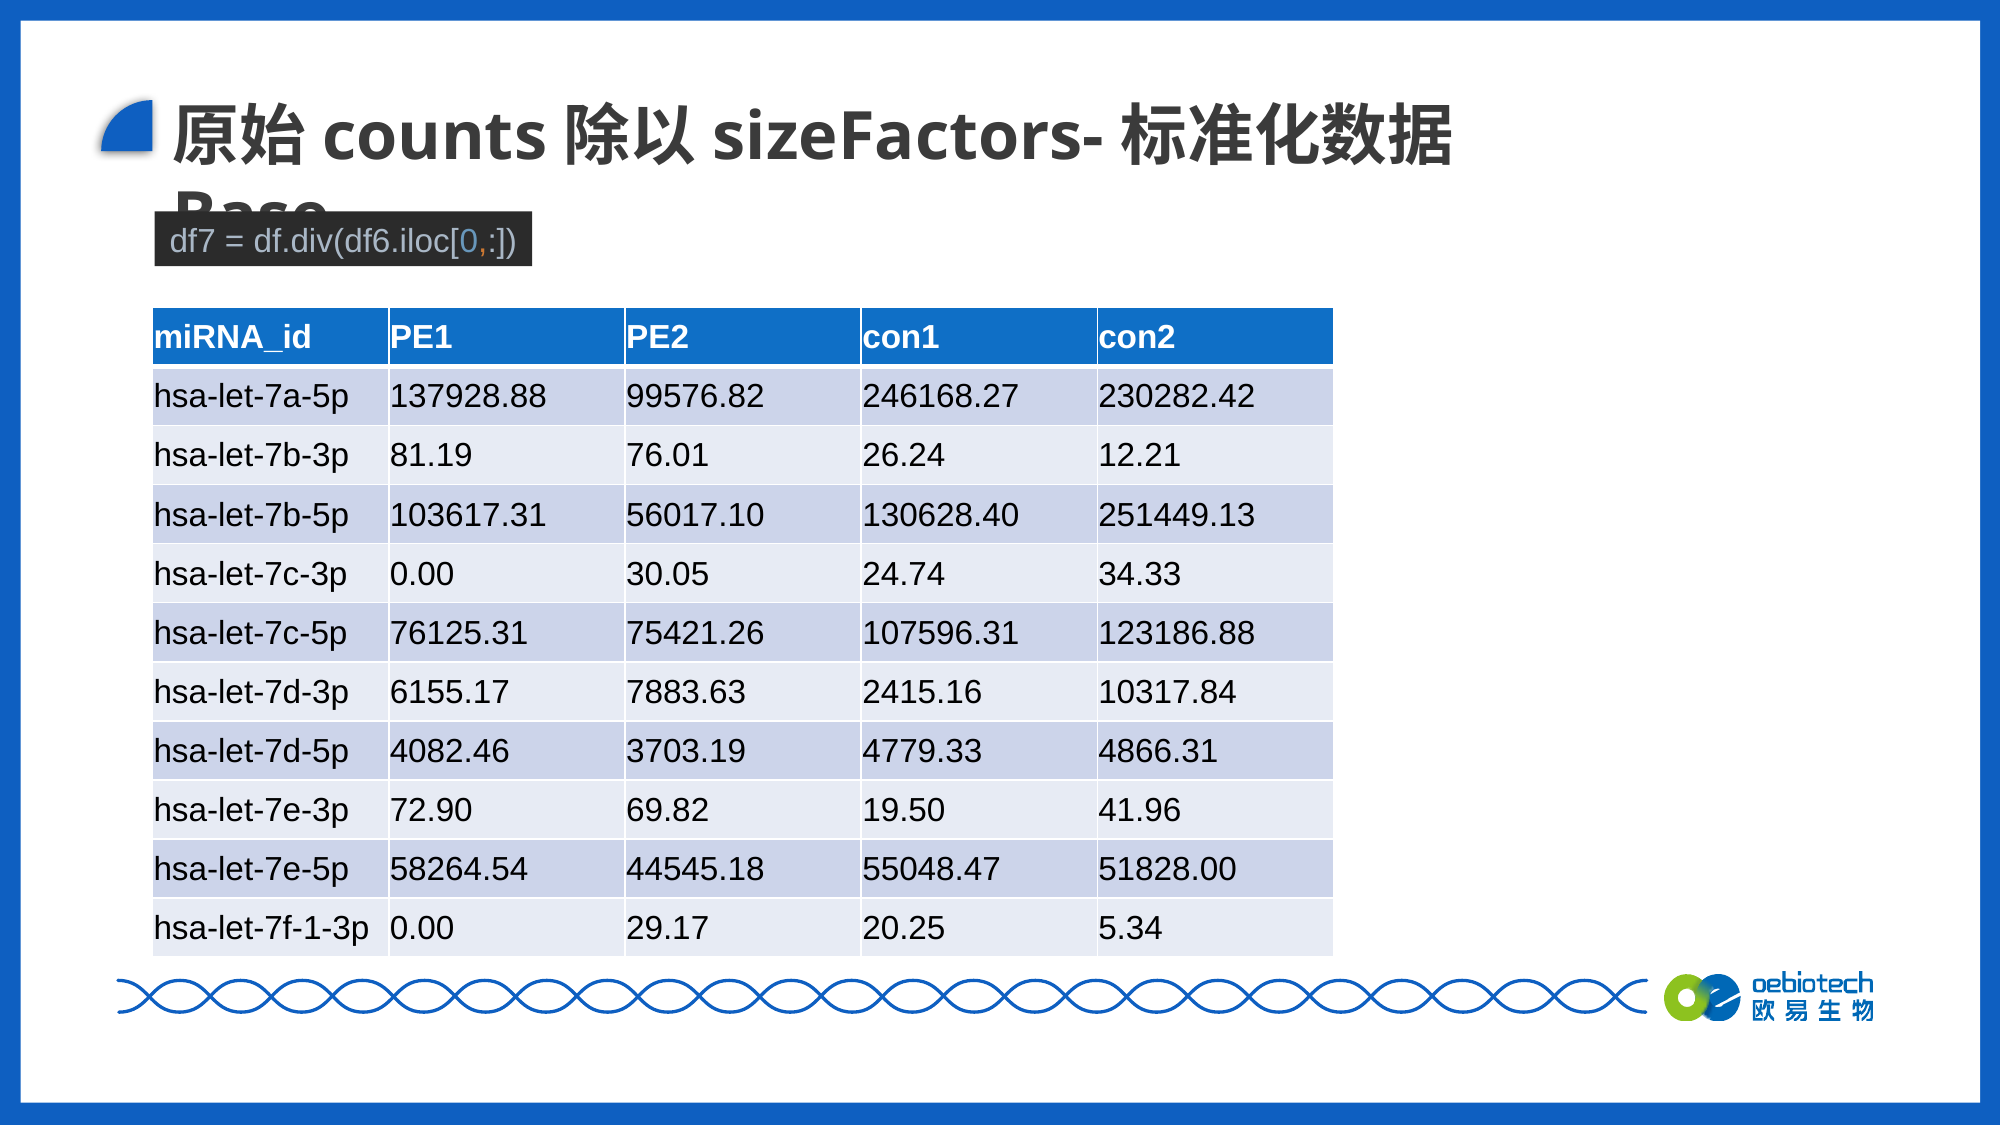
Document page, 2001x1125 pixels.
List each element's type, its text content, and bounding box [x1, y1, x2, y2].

table_cell 251449.13 [1098, 485, 1333, 543]
table_cell 56017.10 [626, 485, 860, 543]
table_cell 0.00 [390, 544, 624, 602]
table_cell hsa-let-7b-5p [153, 485, 388, 543]
table_cell hsa-let-7d-5p [153, 722, 388, 779]
table_cell hsa-let-7c-5p [153, 603, 388, 661]
table_cell 34.33 [1098, 544, 1333, 602]
table_header con1 [862, 308, 1097, 364]
table_cell 99576.82 [626, 369, 860, 425]
table_cell 6155.17 [390, 663, 624, 720]
table_cell 58264.54 [390, 840, 624, 897]
table_cell 123186.88 [1098, 603, 1333, 661]
text_box df7 = df.div(df6.iloc[0,:]) [154, 211, 533, 267]
picture [115, 971, 1874, 1021]
table_cell 81.19 [390, 426, 624, 484]
table_cell hsa-let-7f-1-3p [153, 899, 388, 956]
table_cell hsa-let-7d-3p [153, 663, 388, 720]
table_cell hsa-let-7e-5p [153, 840, 388, 897]
table_cell 246168.27 [862, 369, 1097, 425]
table_cell 55048.47 [862, 840, 1097, 897]
table_cell 7883.63 [626, 663, 860, 720]
table_cell hsa-let-7c-3p [153, 544, 388, 602]
table_cell 2415.16 [862, 663, 1097, 720]
table_cell 107596.31 [862, 603, 1097, 661]
table_cell 10317.84 [1098, 663, 1333, 720]
text_box 原始counts除以sizeFactors-标准化数据Base [152, 83, 1596, 264]
table_cell hsa-let-7e-3p [153, 781, 388, 838]
table_cell 75421.26 [626, 603, 860, 661]
table_cell hsa-let-7b-3p [153, 426, 388, 484]
table_header miRNA_id [153, 308, 388, 364]
table_header con2 [1098, 308, 1333, 364]
table_cell 51828.00 [1098, 840, 1333, 897]
text_box [101, 100, 152, 152]
table_cell 72.90 [390, 781, 624, 838]
table_cell 76.01 [626, 426, 860, 484]
table_cell 76125.31 [390, 603, 624, 661]
table_cell 29.17 [626, 899, 860, 956]
table_cell 12.21 [1098, 426, 1333, 484]
table_cell 69.82 [626, 781, 860, 838]
table_cell 44545.18 [626, 840, 860, 897]
table_cell 4082.46 [390, 722, 624, 779]
table_cell 130628.40 [862, 485, 1097, 543]
table_header PE1 [390, 308, 624, 364]
table_cell 3703.19 [626, 722, 860, 779]
table_cell 103617.31 [390, 485, 624, 543]
table_cell 26.24 [862, 426, 1097, 484]
table_cell hsa-let-7a-5p [153, 369, 388, 425]
table_cell 4866.31 [1098, 722, 1333, 779]
table_cell 4779.33 [862, 722, 1097, 779]
table_cell 5.34 [1098, 899, 1333, 956]
table_cell 137928.88 [390, 369, 624, 425]
table_cell 24.74 [862, 544, 1097, 602]
table_cell 230282.42 [1098, 369, 1333, 425]
table_cell 41.96 [1098, 781, 1333, 838]
table_cell 19.50 [862, 781, 1097, 838]
table_cell 0.00 [390, 899, 624, 956]
table_cell 20.25 [862, 899, 1097, 956]
table_header PE2 [626, 308, 860, 364]
table_cell 30.05 [626, 544, 860, 602]
